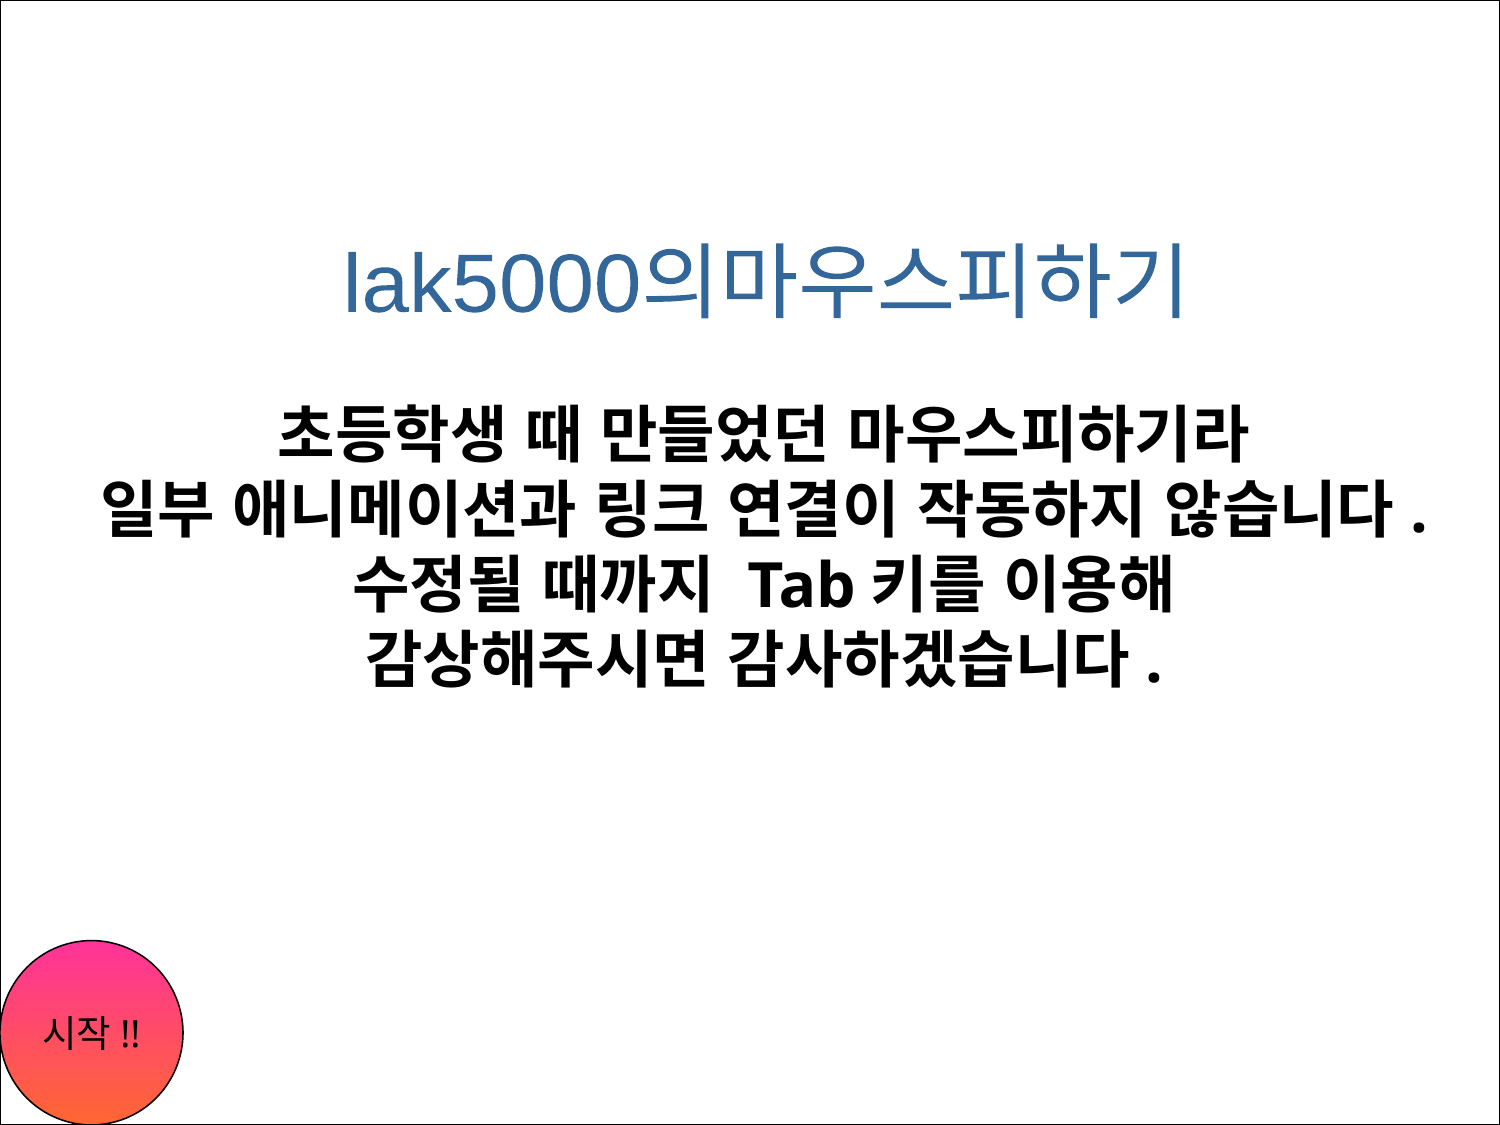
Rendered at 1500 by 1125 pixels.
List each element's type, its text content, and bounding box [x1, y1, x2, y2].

text_box 초등학생 때 만들었던 마우스피하기라 일부 애니메이션과 링크 연결이 작동하지 않습니다. 수정될 때까지 Tab키를 이용해 감상해주시면 감사하겠습니다. [85, 387, 1443, 703]
text_box [0, 0, 1500, 1125]
text_box 시작!! [0, 940, 184, 1125]
